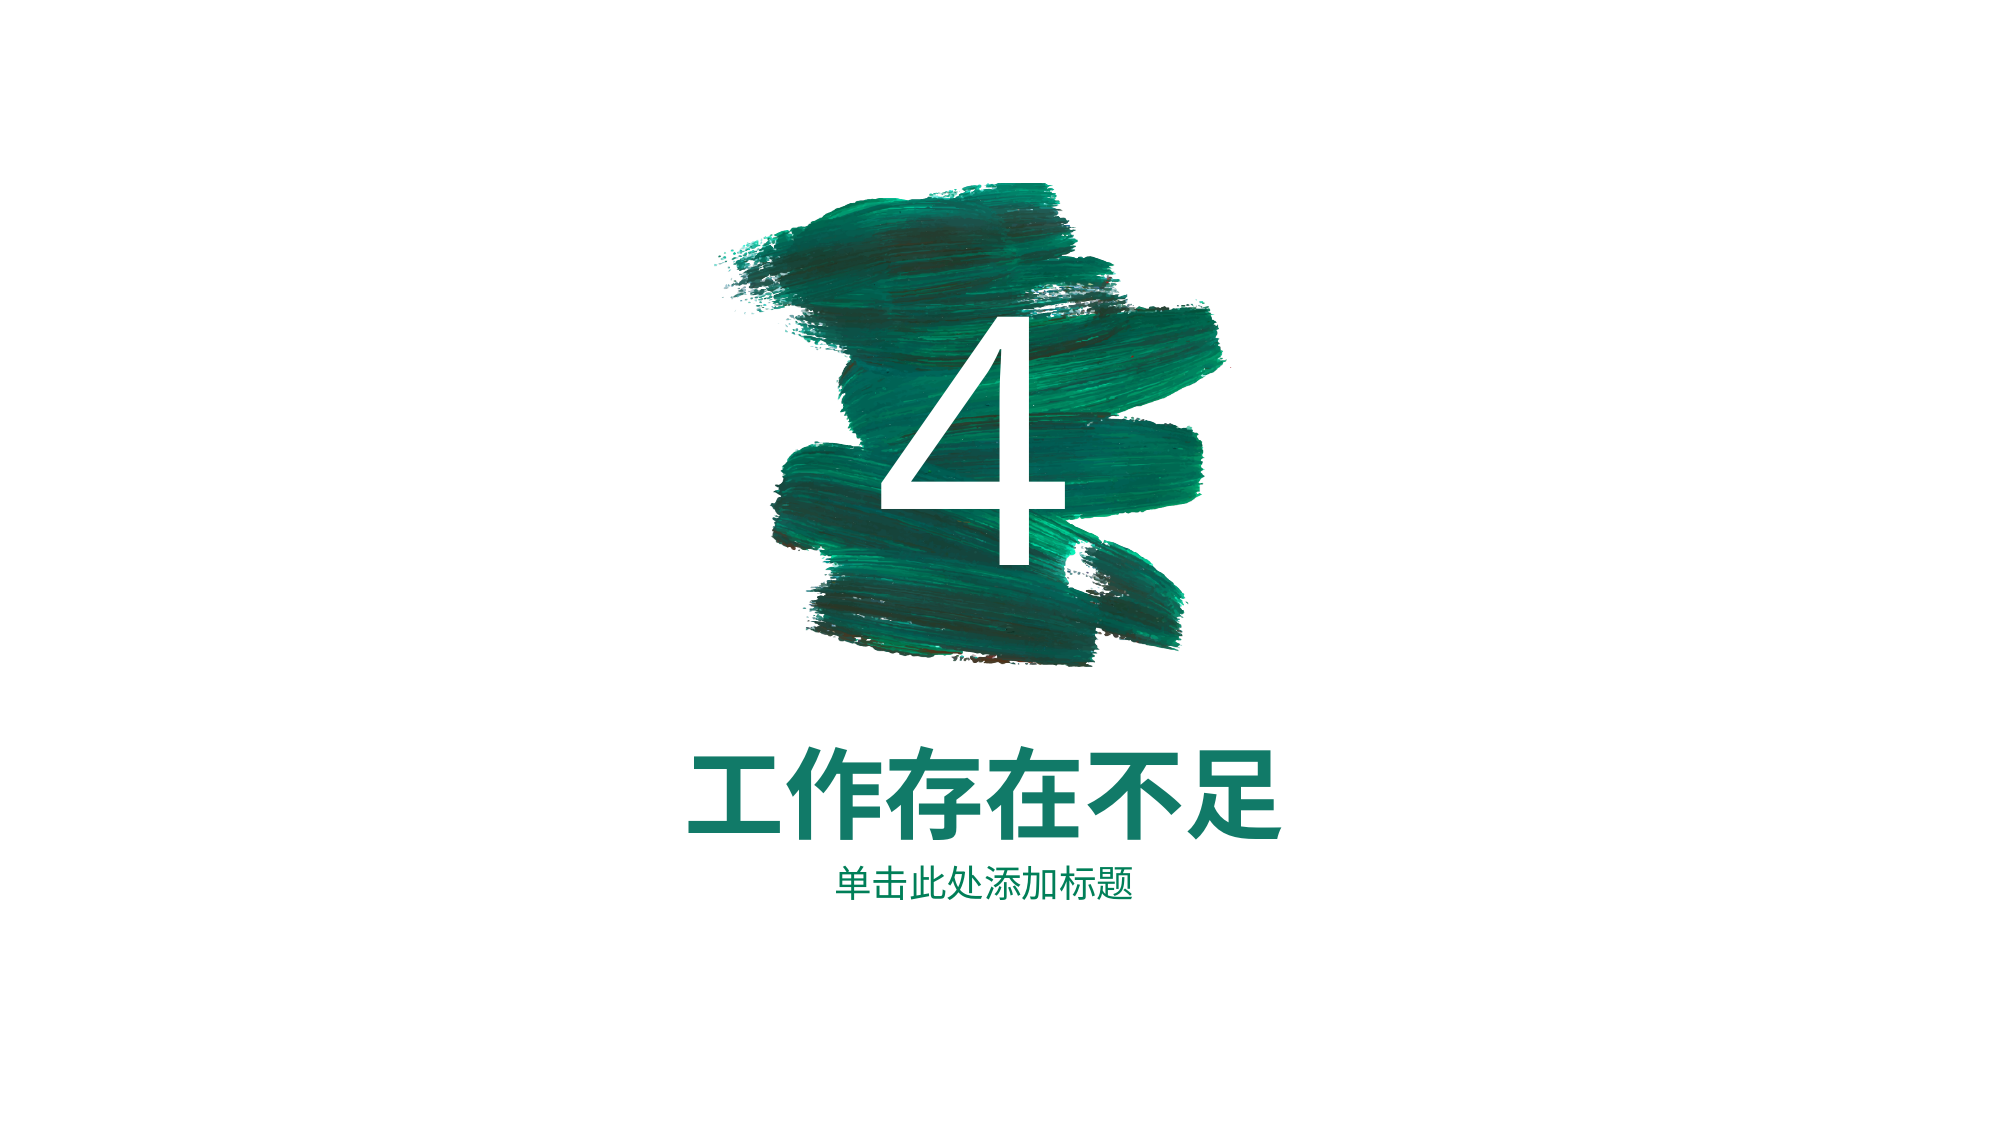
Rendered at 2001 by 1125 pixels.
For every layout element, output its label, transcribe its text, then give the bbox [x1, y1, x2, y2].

text_box 工作存在不足 [486, 724, 1482, 860]
text_box 单击此处添加标题 [800, 852, 1168, 913]
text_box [714, 182, 1233, 667]
